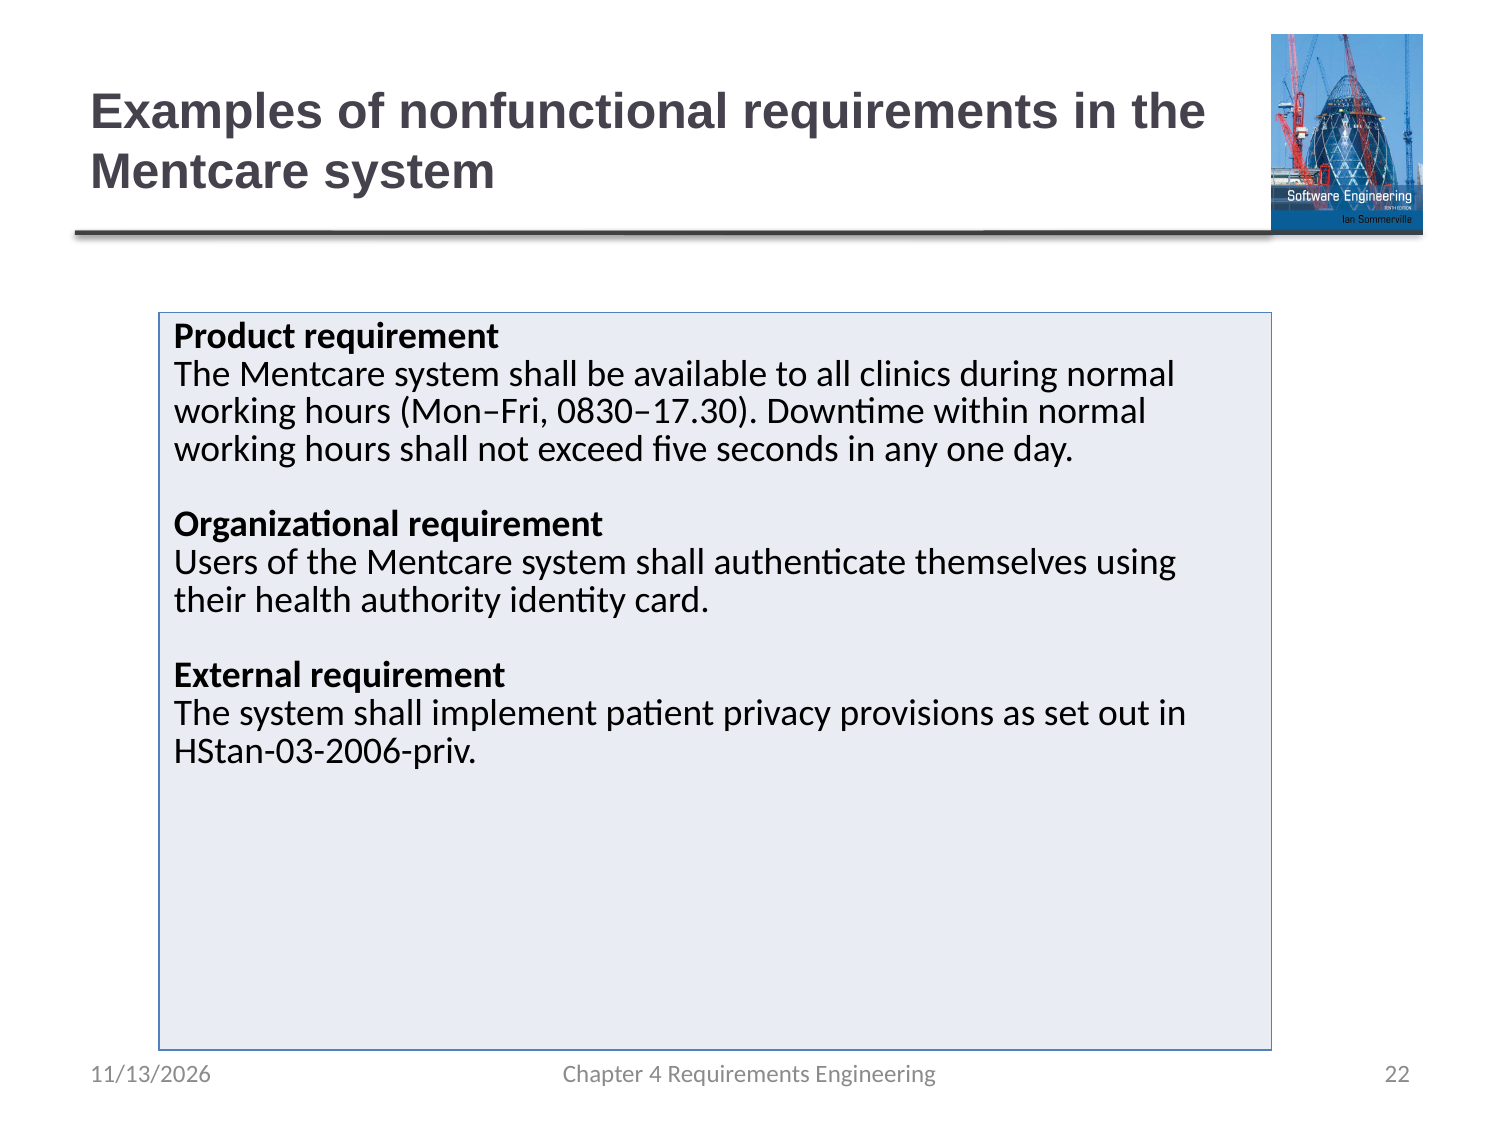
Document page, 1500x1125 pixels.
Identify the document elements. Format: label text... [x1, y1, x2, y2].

table_header Product requirement The Mentcare system shall be available to all clinics during normal working hours (Mon–Fri, 0830–17.30). Downtime within normal working hours shall not exceed five seconds in any one day. Organizational requirement Users of the Mentcare system shall authenticate themselves using their health authority identity card. External requirement The system shall implement patient privacy provisions as set out in HStan-03-2006-priv. [160, 313, 1271, 1049]
slide_number 22 [1074, 1042, 1425, 1103]
picture [1271, 34, 1423, 230]
footer Chapter 4 Requirements Engineering [512, 1051, 988, 1103]
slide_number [75, 1042, 425, 1103]
title Examples of nonfunctional requirements in the Mentcare system [74, 44, 1272, 233]
